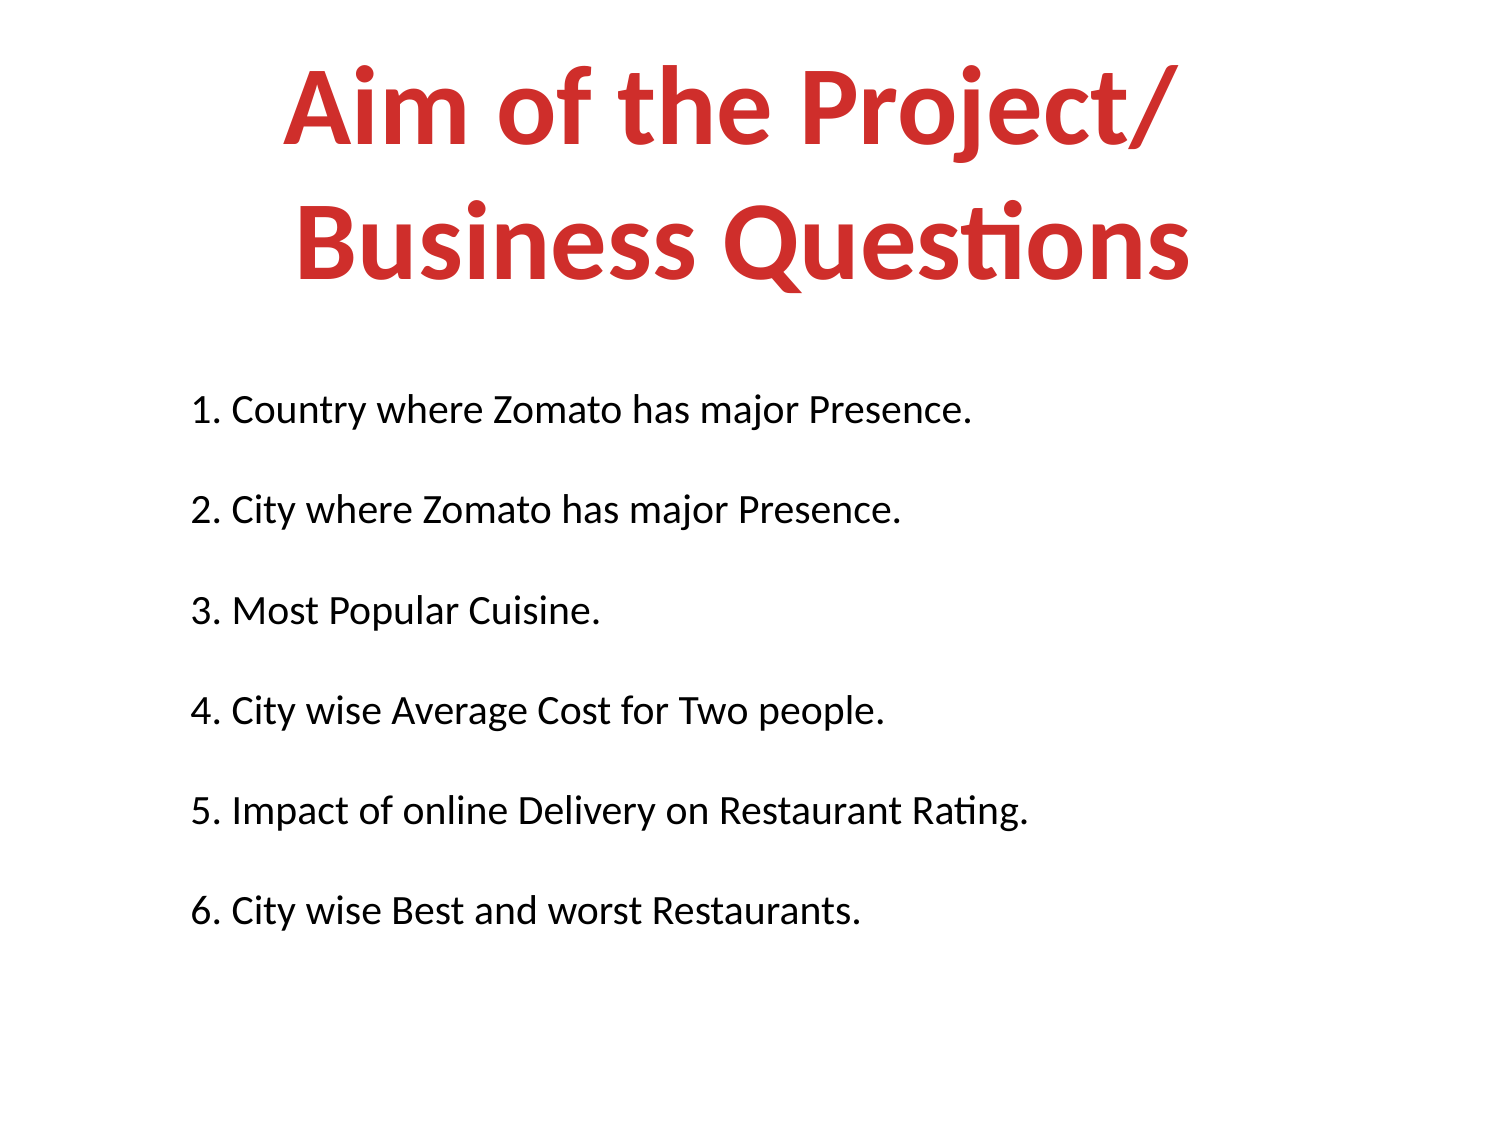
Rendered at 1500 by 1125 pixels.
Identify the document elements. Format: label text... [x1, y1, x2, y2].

text_box 1. Country where Zomato has major Presence. 2. City where Zomato has major Presence. 3. Most Popular Cuisine. 4. City wise Average Cost for Two people. 5. Impact of online Delivery on Restaurant Rating. 6. City wise Best and worst Restaurants. [175, 374, 1102, 990]
text_box Aim of the Project/ Business Questions [254, 24, 1208, 310]
